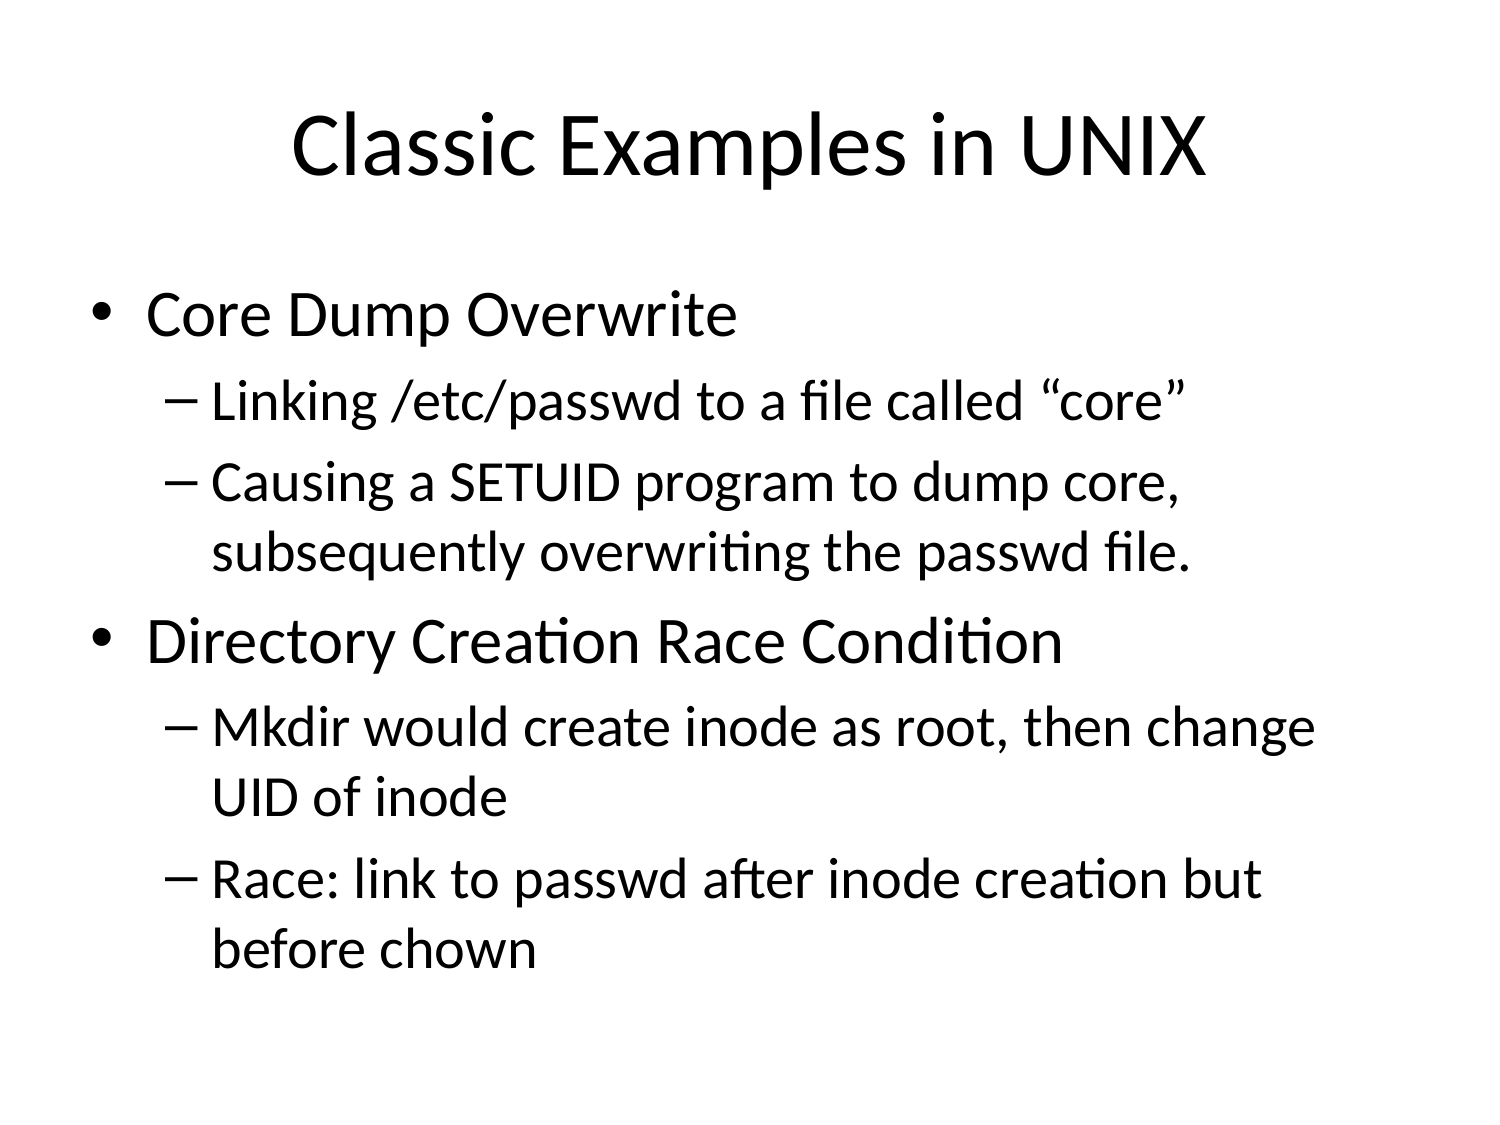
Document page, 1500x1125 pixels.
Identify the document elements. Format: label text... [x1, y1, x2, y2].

list Core Dump Overwrite Linking /etc/passwd to a file called “core” Causing a SETUID program to dump core, subsequently overwriting the passwd file. Directory Creation Race Condition Mkdir would create inode as root, then change UID of inode Race: link to passwd after inode creation but before chown [75, 262, 1425, 1005]
title Classic Examples in UNIX [75, 45, 1425, 233]
